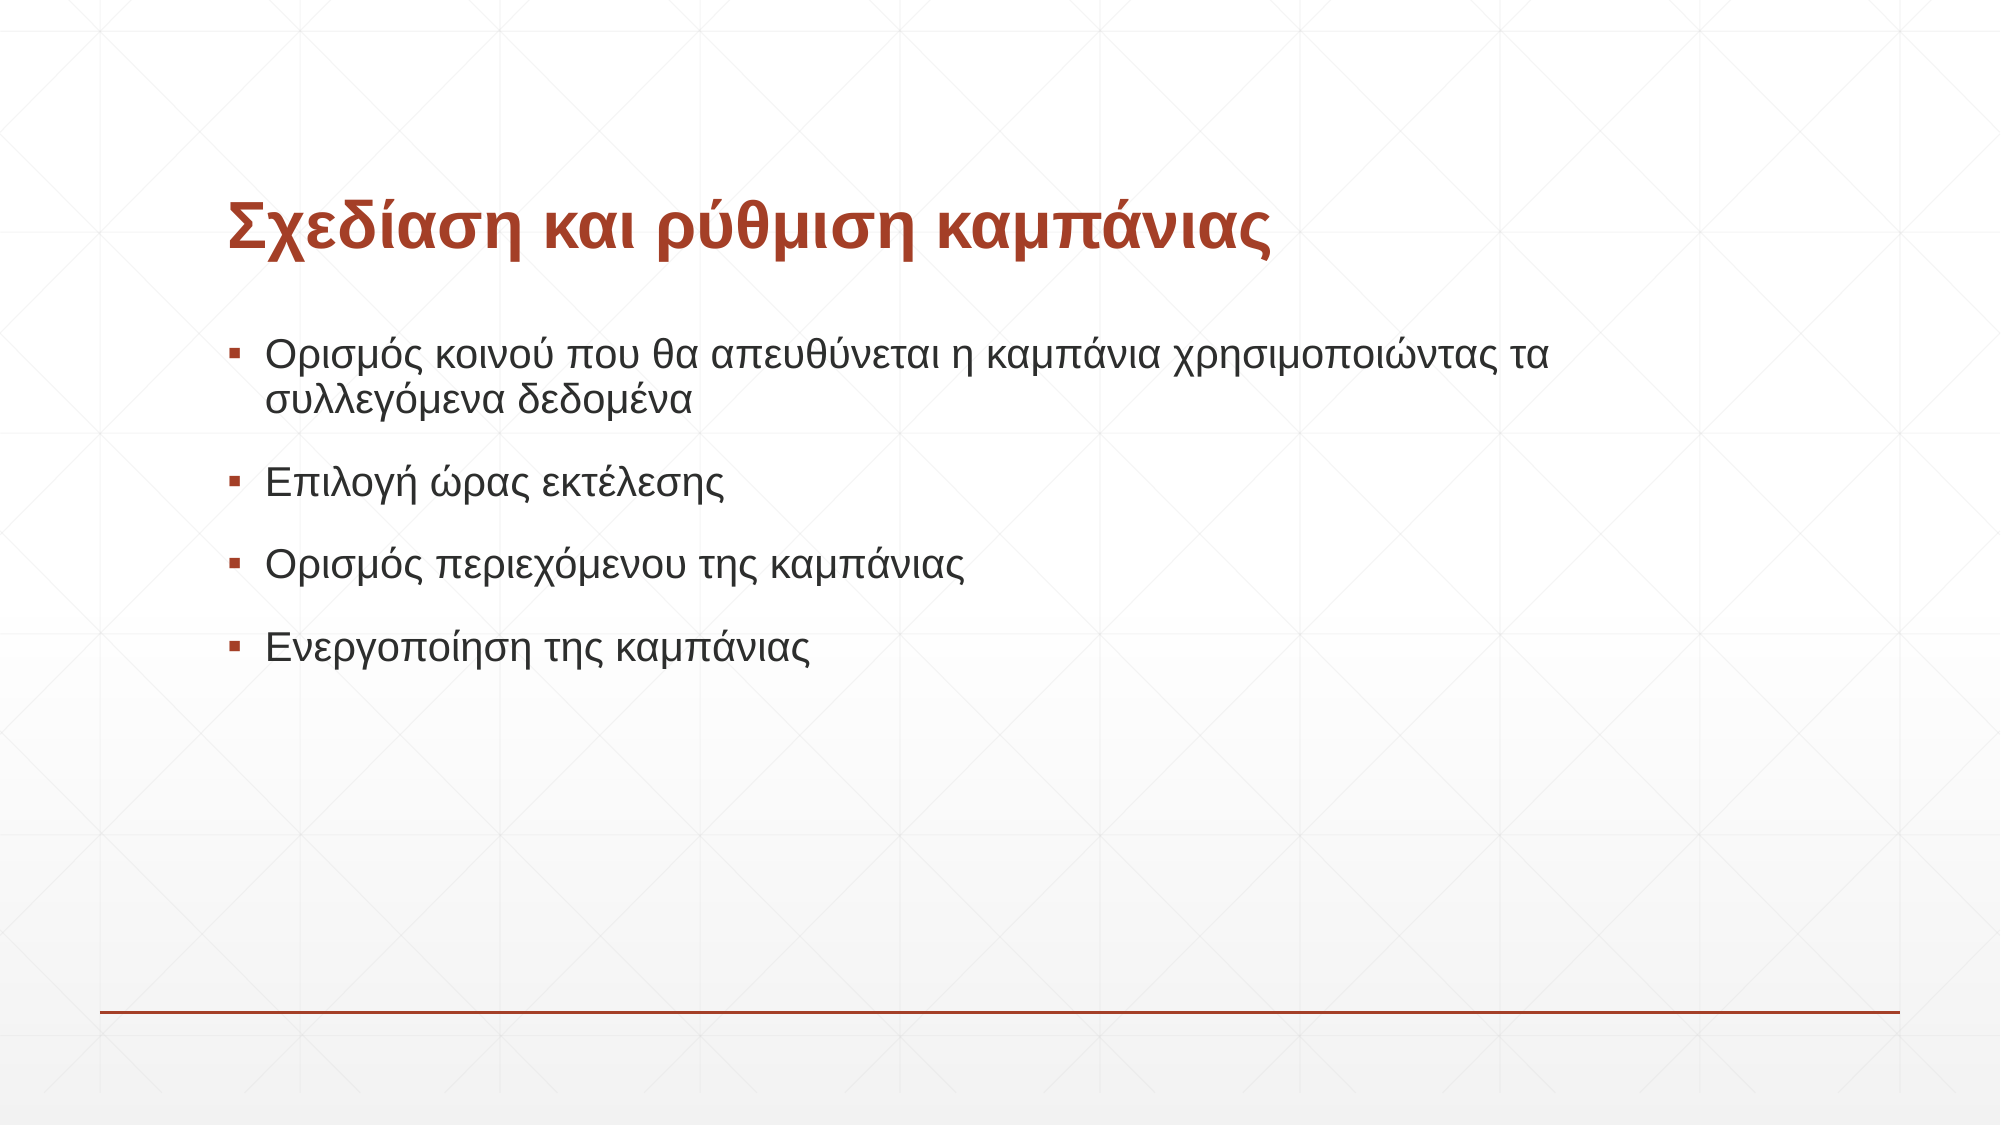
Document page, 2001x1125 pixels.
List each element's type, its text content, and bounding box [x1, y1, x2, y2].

title Σχεδίαση και ρύθμιση καμπάνιας [212, 82, 1788, 271]
list Ορισμός κοινού που θα απευθύνεται η καμπάνια χρησιμοποιώντας τα συλλεγόμενα δεδομένα Επιλογή ώρας εκτέλεσης Ορισμός περιεχόμενου της καμπάνιας Ενεργοποίηση της καμπάνιας [212, 324, 1788, 950]
